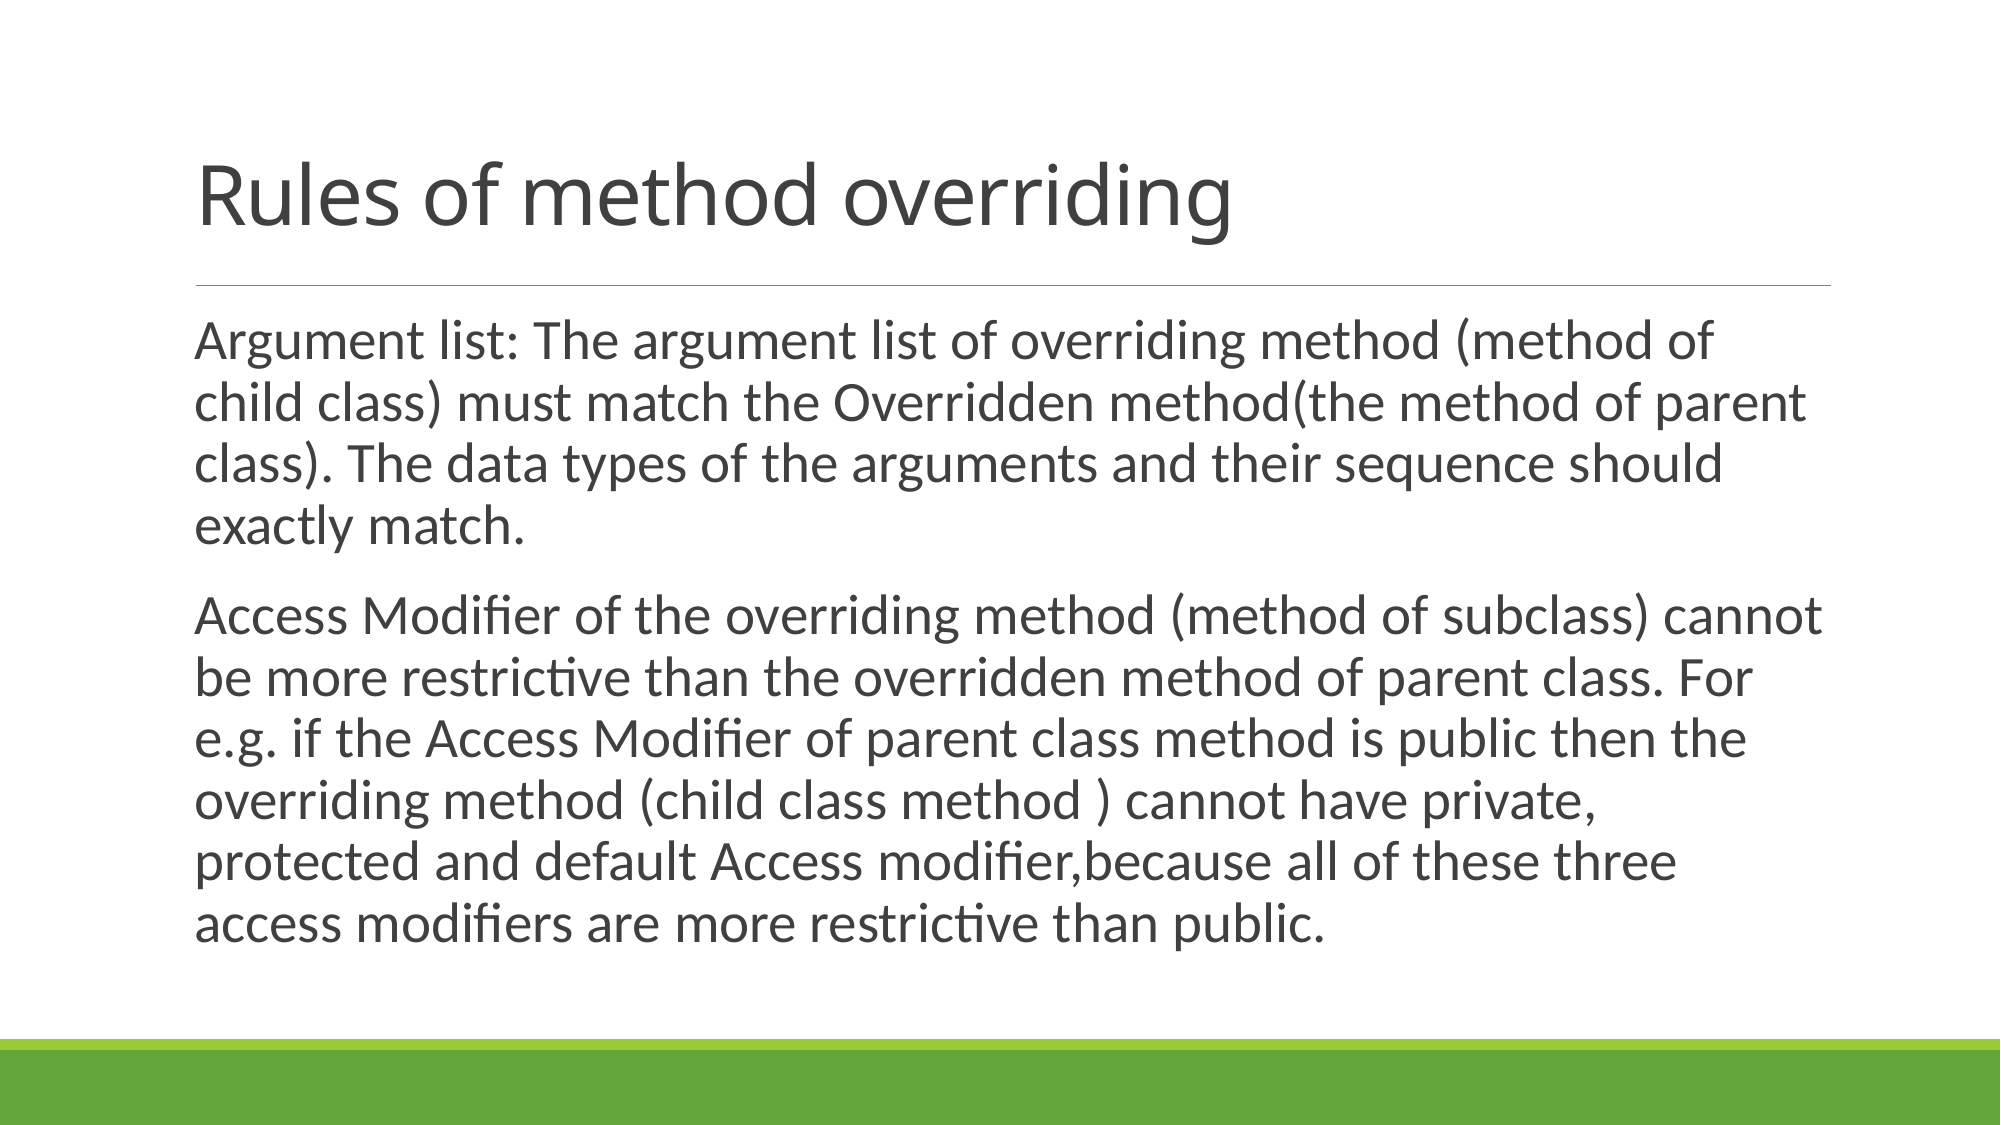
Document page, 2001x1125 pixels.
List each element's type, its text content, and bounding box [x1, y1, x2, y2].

list Argument list: The argument list of overriding method (method of child class) must match the Overridden method(the method of parent class). The data types of the arguments and their sequence should exactly match. Access Modifier of the overriding method (method of subclass) cannot be more restrictive than the overridden method of parent class. For e.g. if the Access Modifier of parent class method is public then the overriding method (child class method ) cannot have private, protected and default Access modifier,because all of these three access modifiers are more restrictive than public. [180, 302, 1830, 963]
title Rules of method overriding [180, 62, 1605, 251]
